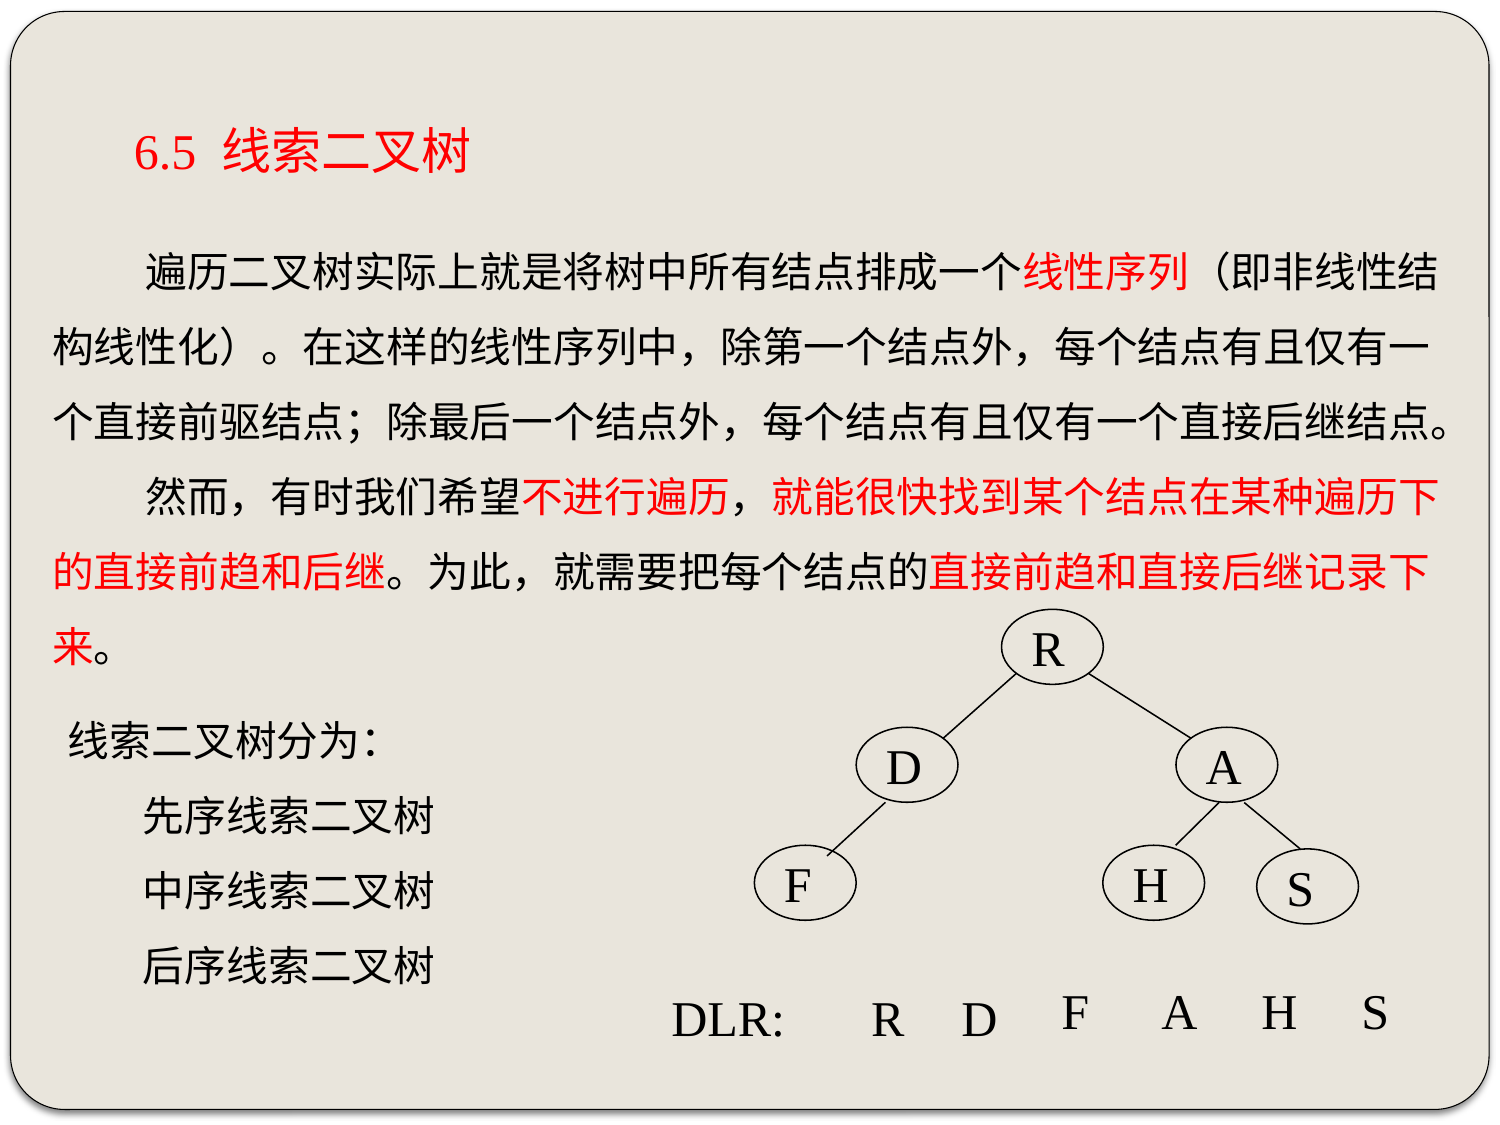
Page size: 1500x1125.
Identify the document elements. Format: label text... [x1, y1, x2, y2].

text_box 6.5 线索二叉树 [119, 112, 486, 188]
text_box 线索二叉树分为： 先序线索二叉树 中序线索二叉树 后序线索二叉树 [53, 682, 804, 998]
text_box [655, 971, 1405, 1054]
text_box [754, 609, 1359, 925]
text_box 遍历二叉树实际上就是将树中所有结点排成一个线性序列（即非线性结构线性化）。在这样的线性序列中，除第一个结点外，每个结点有且仅有一个直接前驱结点；除最后一个结点外，每个结点有且仅有一个直接后继结点。 然而，有时我们希望不进行遍历，就能很快找到某个结点在某种遍历下的直接前趋和后继。为此，就需要把每个结点的直接前趋和直接后继记录下来。 [37, 213, 1475, 679]
